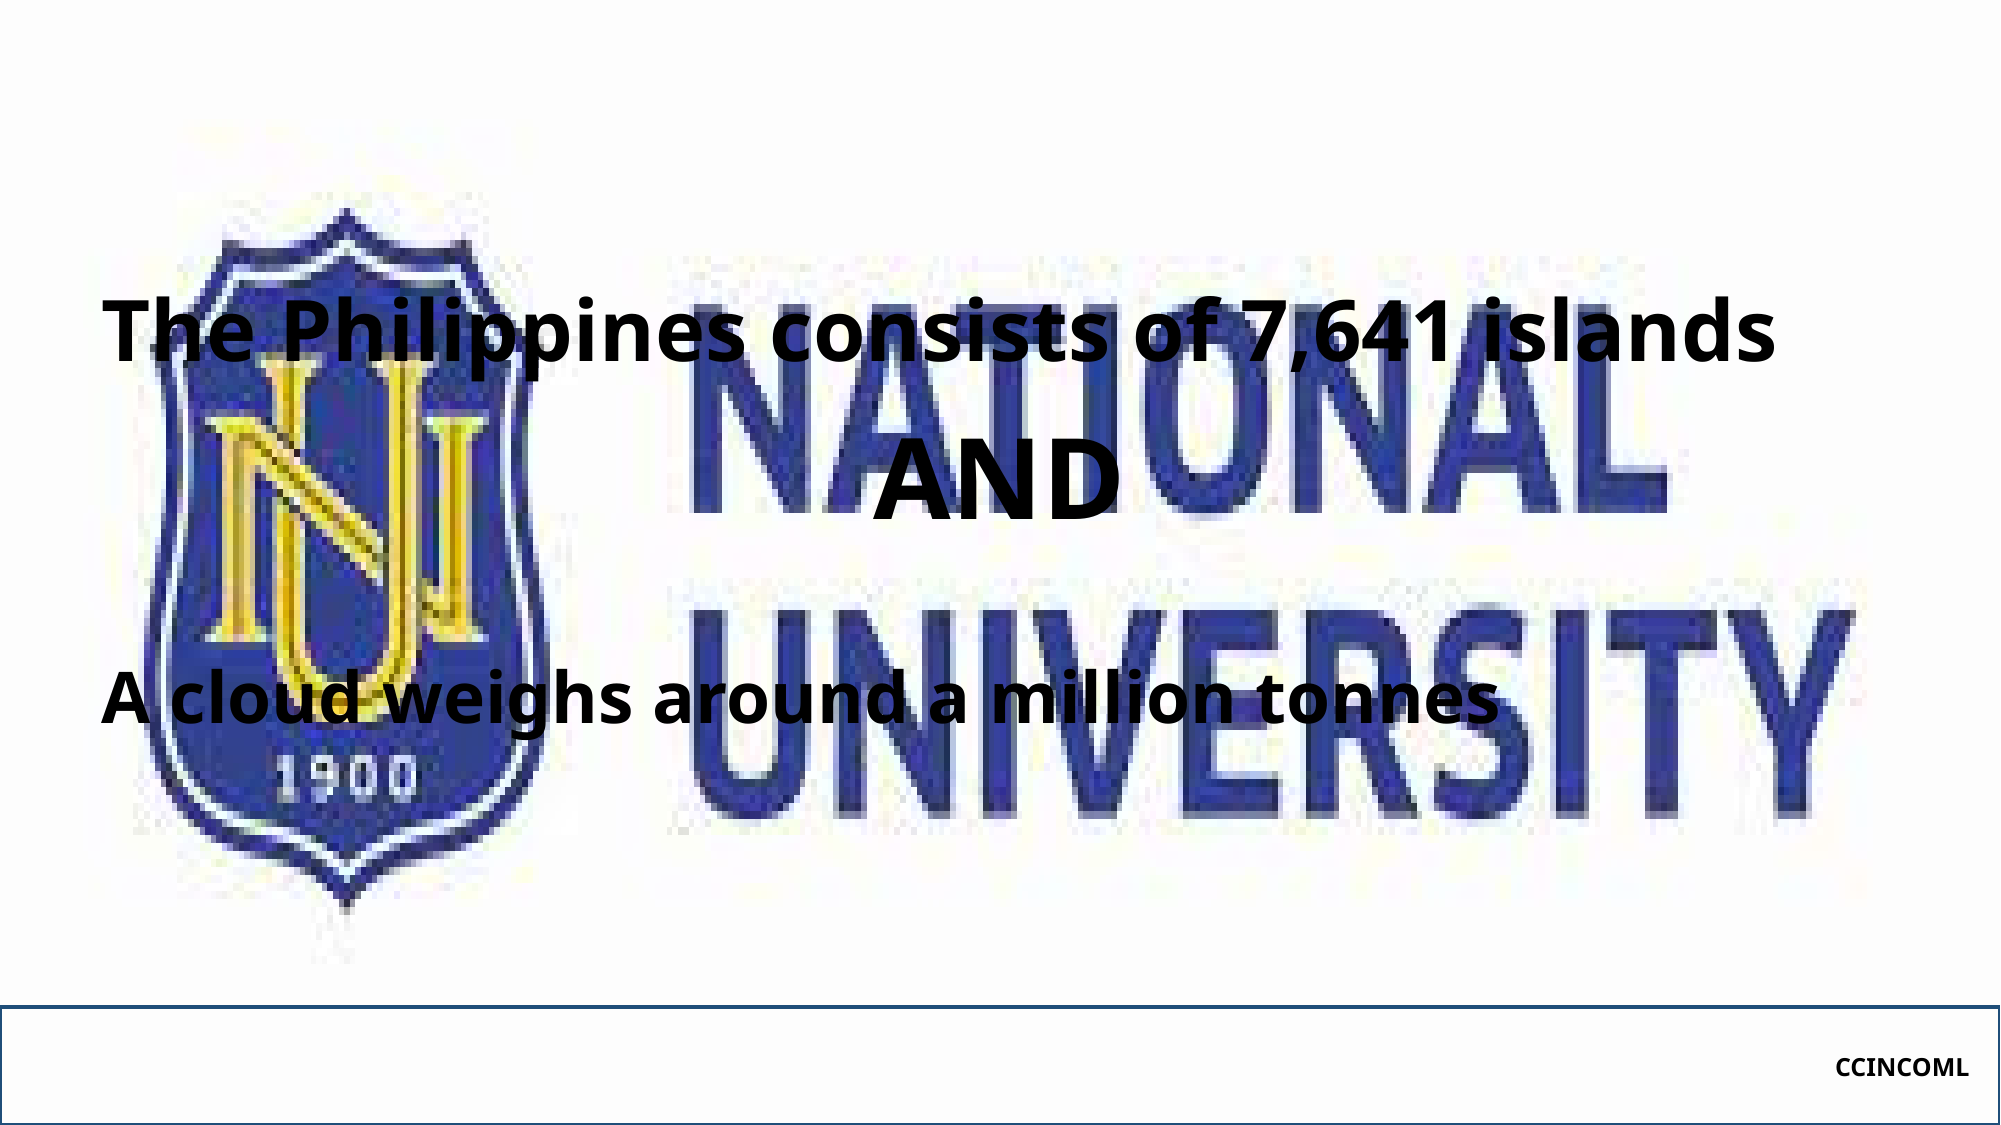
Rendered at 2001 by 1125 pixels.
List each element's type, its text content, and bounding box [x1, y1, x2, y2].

footer CCINCOML [0, 1007, 2000, 1125]
title AND [86, 410, 1914, 551]
text_box A cloud weighs around a million tonnes [86, 606, 1771, 747]
text_box The Philippines consists of 7,641 islands [86, 247, 1914, 388]
picture [0, 0, 2000, 1007]
